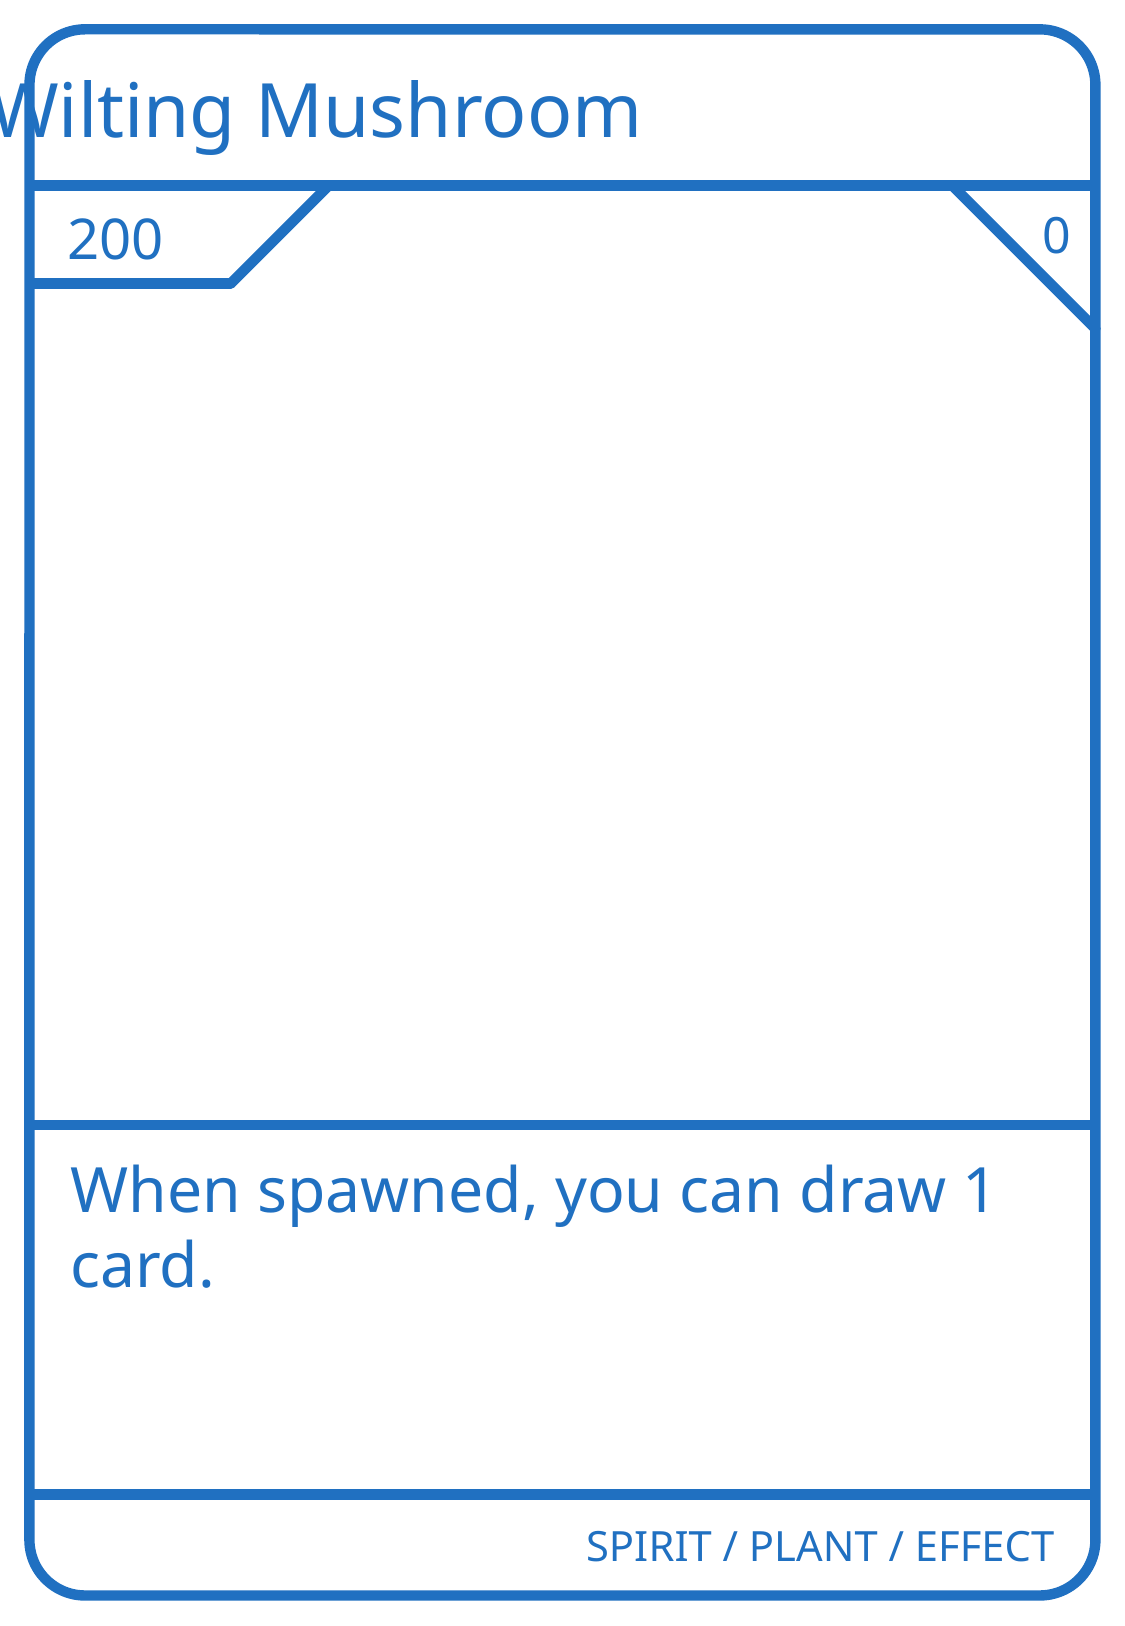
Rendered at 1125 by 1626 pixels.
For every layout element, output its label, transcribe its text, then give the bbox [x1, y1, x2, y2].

text_box SPIRIT / PLANT / EFFECT [29, 1495, 1096, 1595]
text_box 200 [31, 186, 200, 283]
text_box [952, 185, 1096, 329]
text_box Wilting Mushroom [0, 50, 655, 165]
text_box [28, 28, 1097, 1549]
text_box When spawned, you can draw 1 card. [29, 1126, 1096, 1341]
text_box [0, 0, 1125, 1625]
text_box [230, 185, 329, 284]
